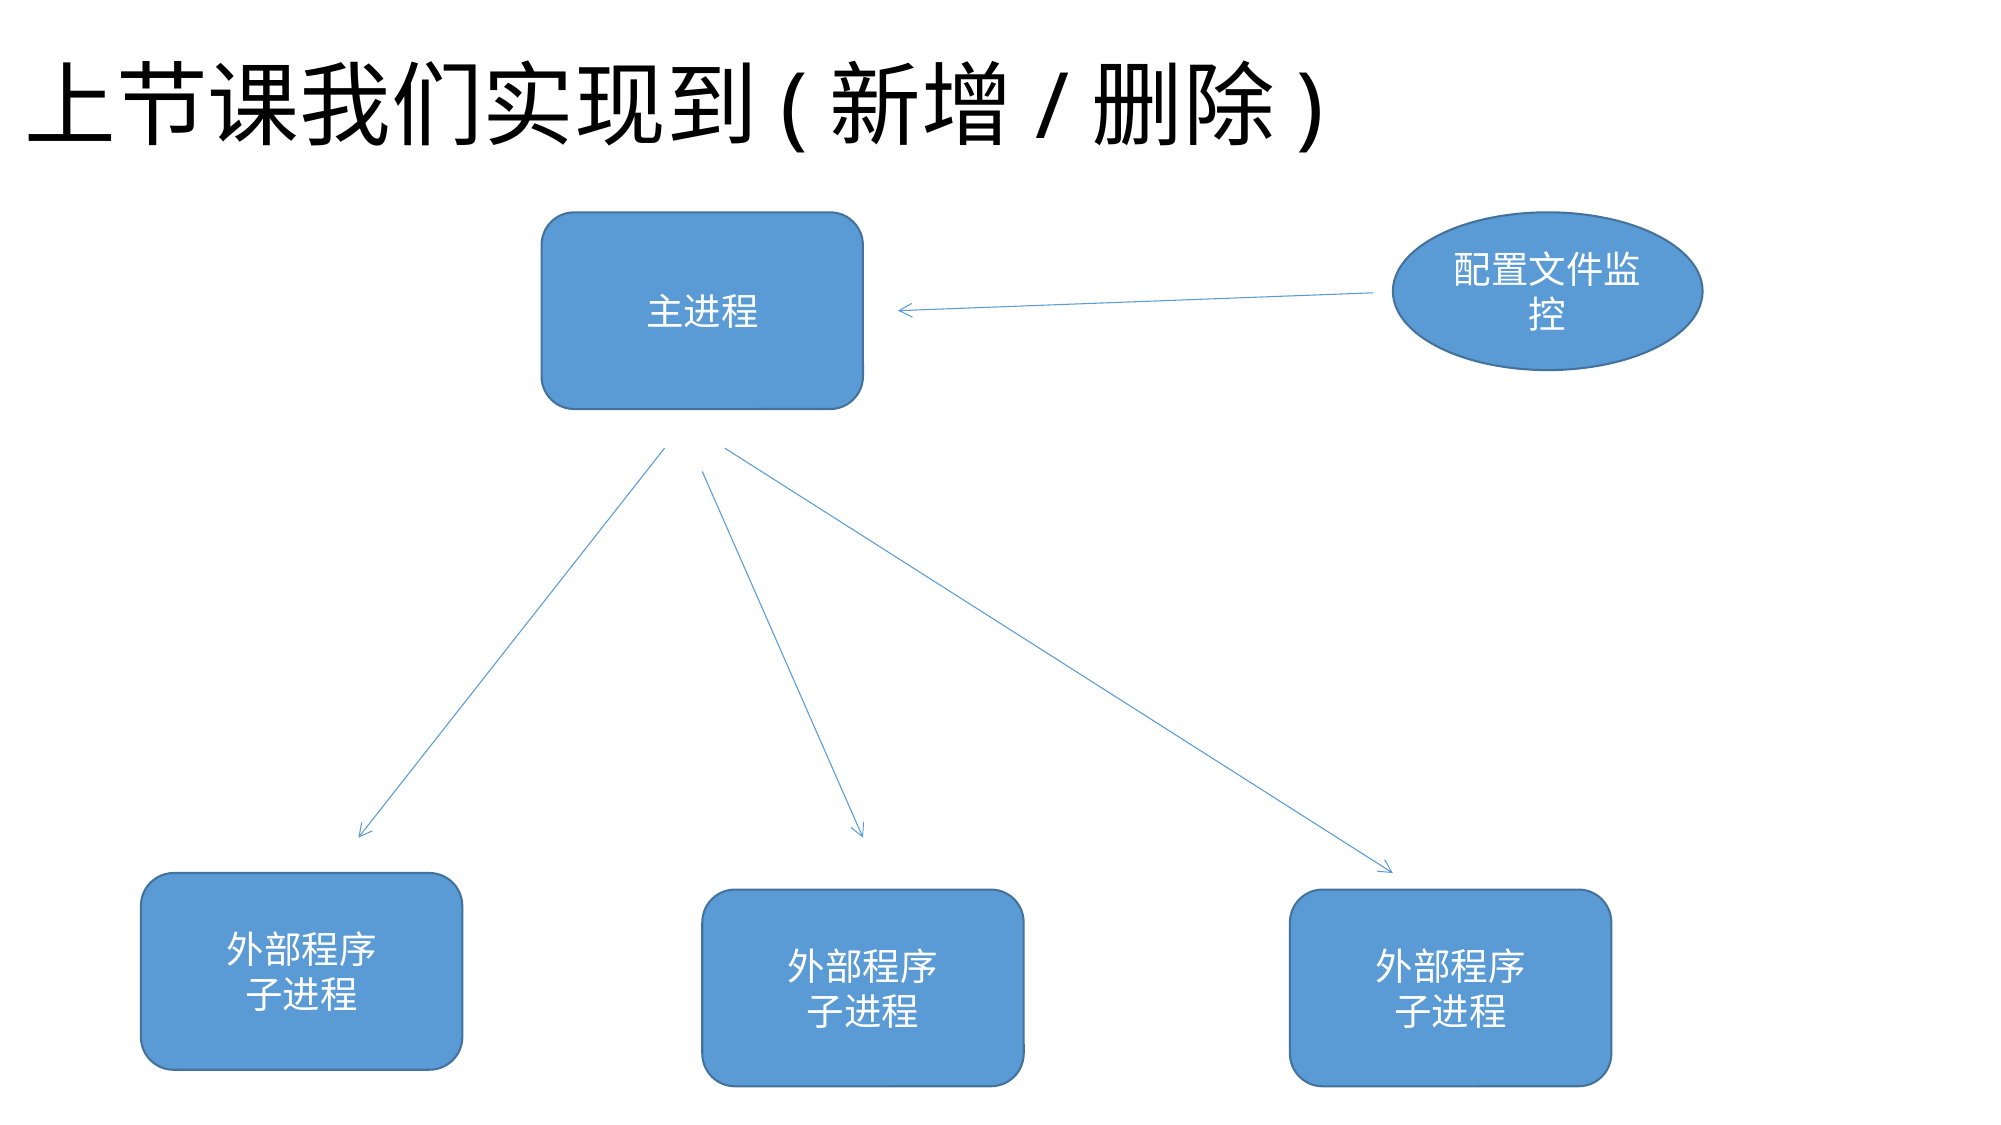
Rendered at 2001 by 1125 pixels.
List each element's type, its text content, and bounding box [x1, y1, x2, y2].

text_box 外部程序 子进程 [1288, 888, 1613, 1088]
text_box 外部程序 子进程 [139, 871, 464, 1071]
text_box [724, 448, 1393, 874]
text_box 外部程序 子进程 [701, 888, 1025, 1088]
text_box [898, 292, 1374, 311]
text_box 配置文件监控 [1391, 211, 1704, 372]
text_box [358, 448, 665, 838]
title 上节课我们实现到(新增/删除) [9, 0, 1735, 218]
text_box 主进程 [540, 211, 865, 411]
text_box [702, 471, 724, 838]
